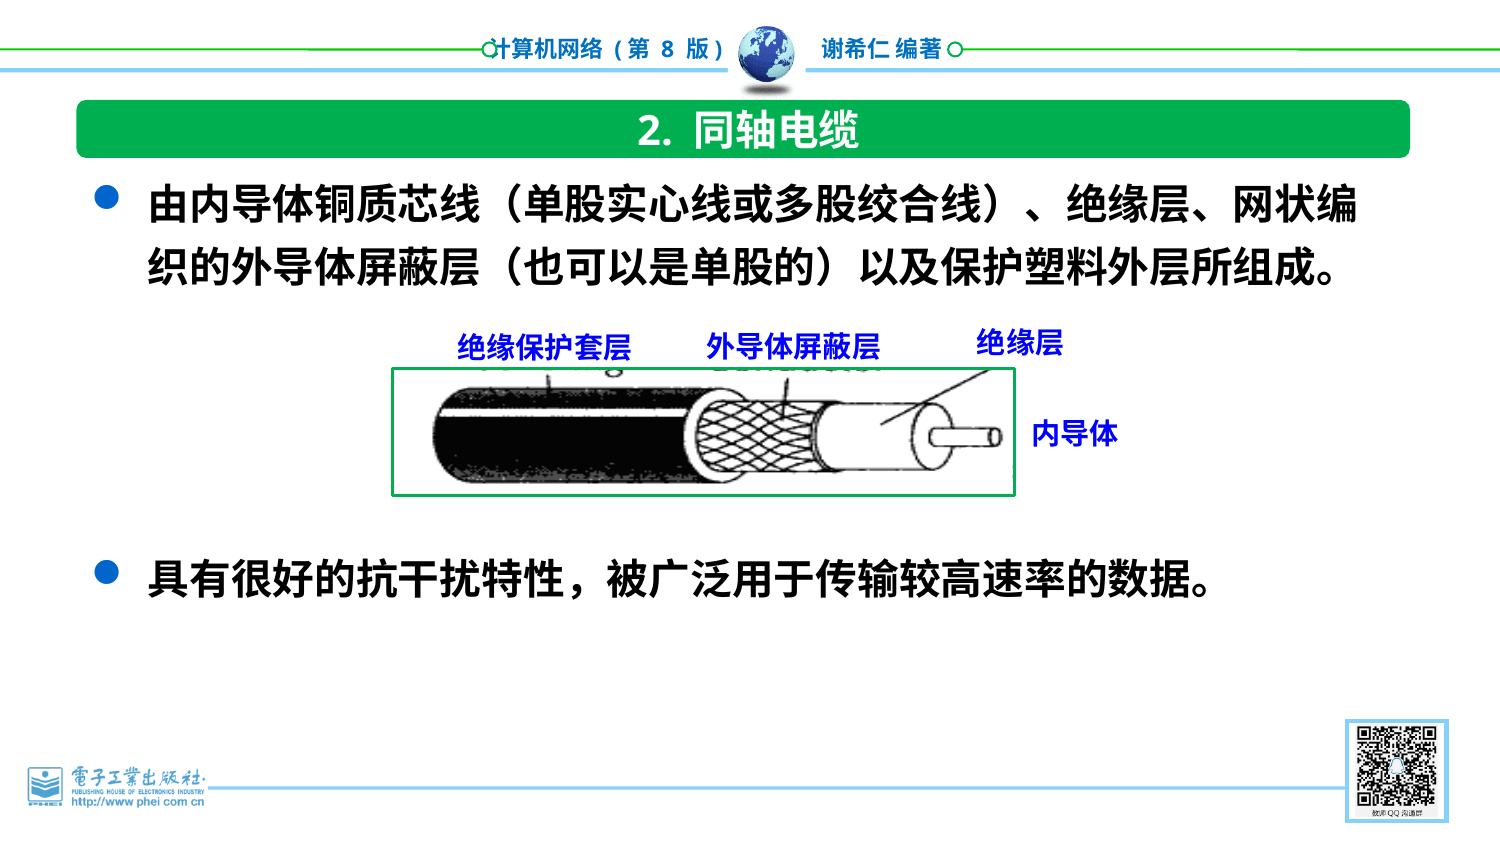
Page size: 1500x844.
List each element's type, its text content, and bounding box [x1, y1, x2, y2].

picture [23, 764, 208, 809]
list 由内导体铜质芯线（单股实心线或多股绞合线）、绝缘层、网状编织的外导体屏蔽层（也可以是单股的）以及保护塑料外层所组成。 具有很好的抗干扰特性，被广泛用于传输较高速率的数据。 [76, 158, 1410, 712]
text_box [394, 317, 1142, 495]
list 2. 同轴电缆 [204, 99, 1293, 158]
picture [1355, 724, 1438, 817]
picture [736, 24, 796, 99]
